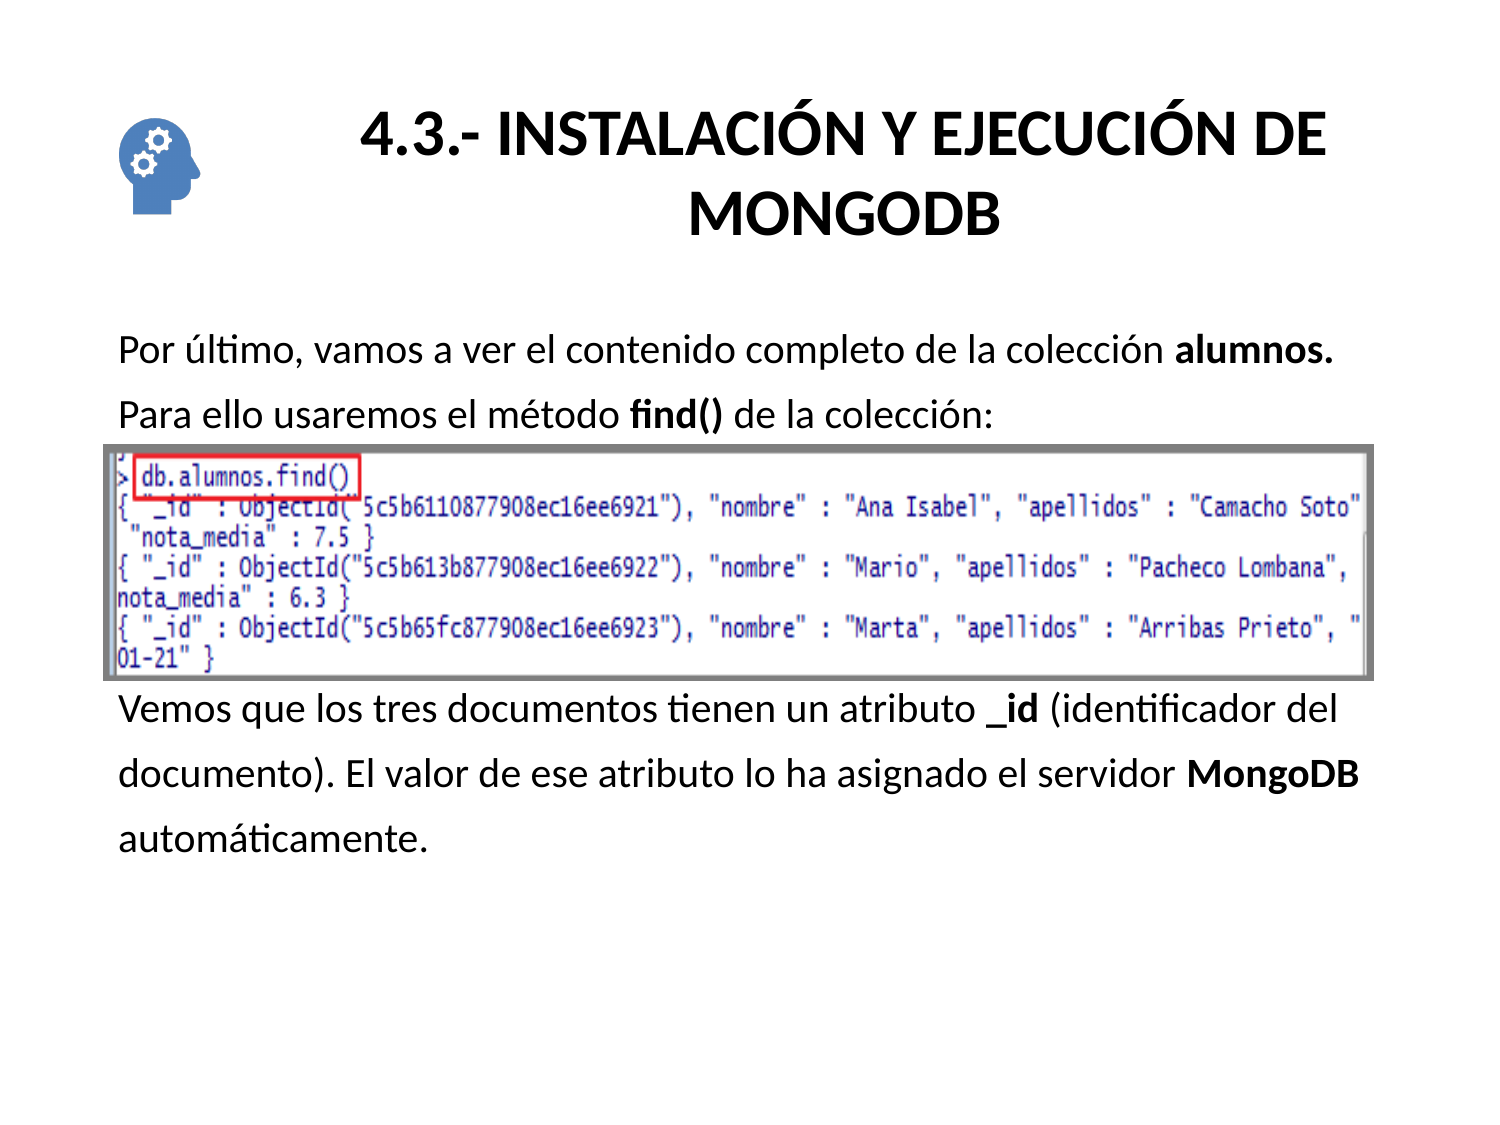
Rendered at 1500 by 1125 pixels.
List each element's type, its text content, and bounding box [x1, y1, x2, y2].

list Por último, vamos a ver el contenido completo de la colección alumnos. Para ello usaremos el método find() de la colección: Vemos que los tres documentos tienen un atributo _id (identificador del documento). El valor de ese atributo lo ha asignado el servidor MongoDB automáticamente. [103, 299, 1397, 1014]
picture [102, 112, 216, 226]
picture [102, 444, 1374, 681]
title 4.3.- INSTALACIÓN Y EJECUCIÓN DE MONGODB [253, 59, 1436, 278]
